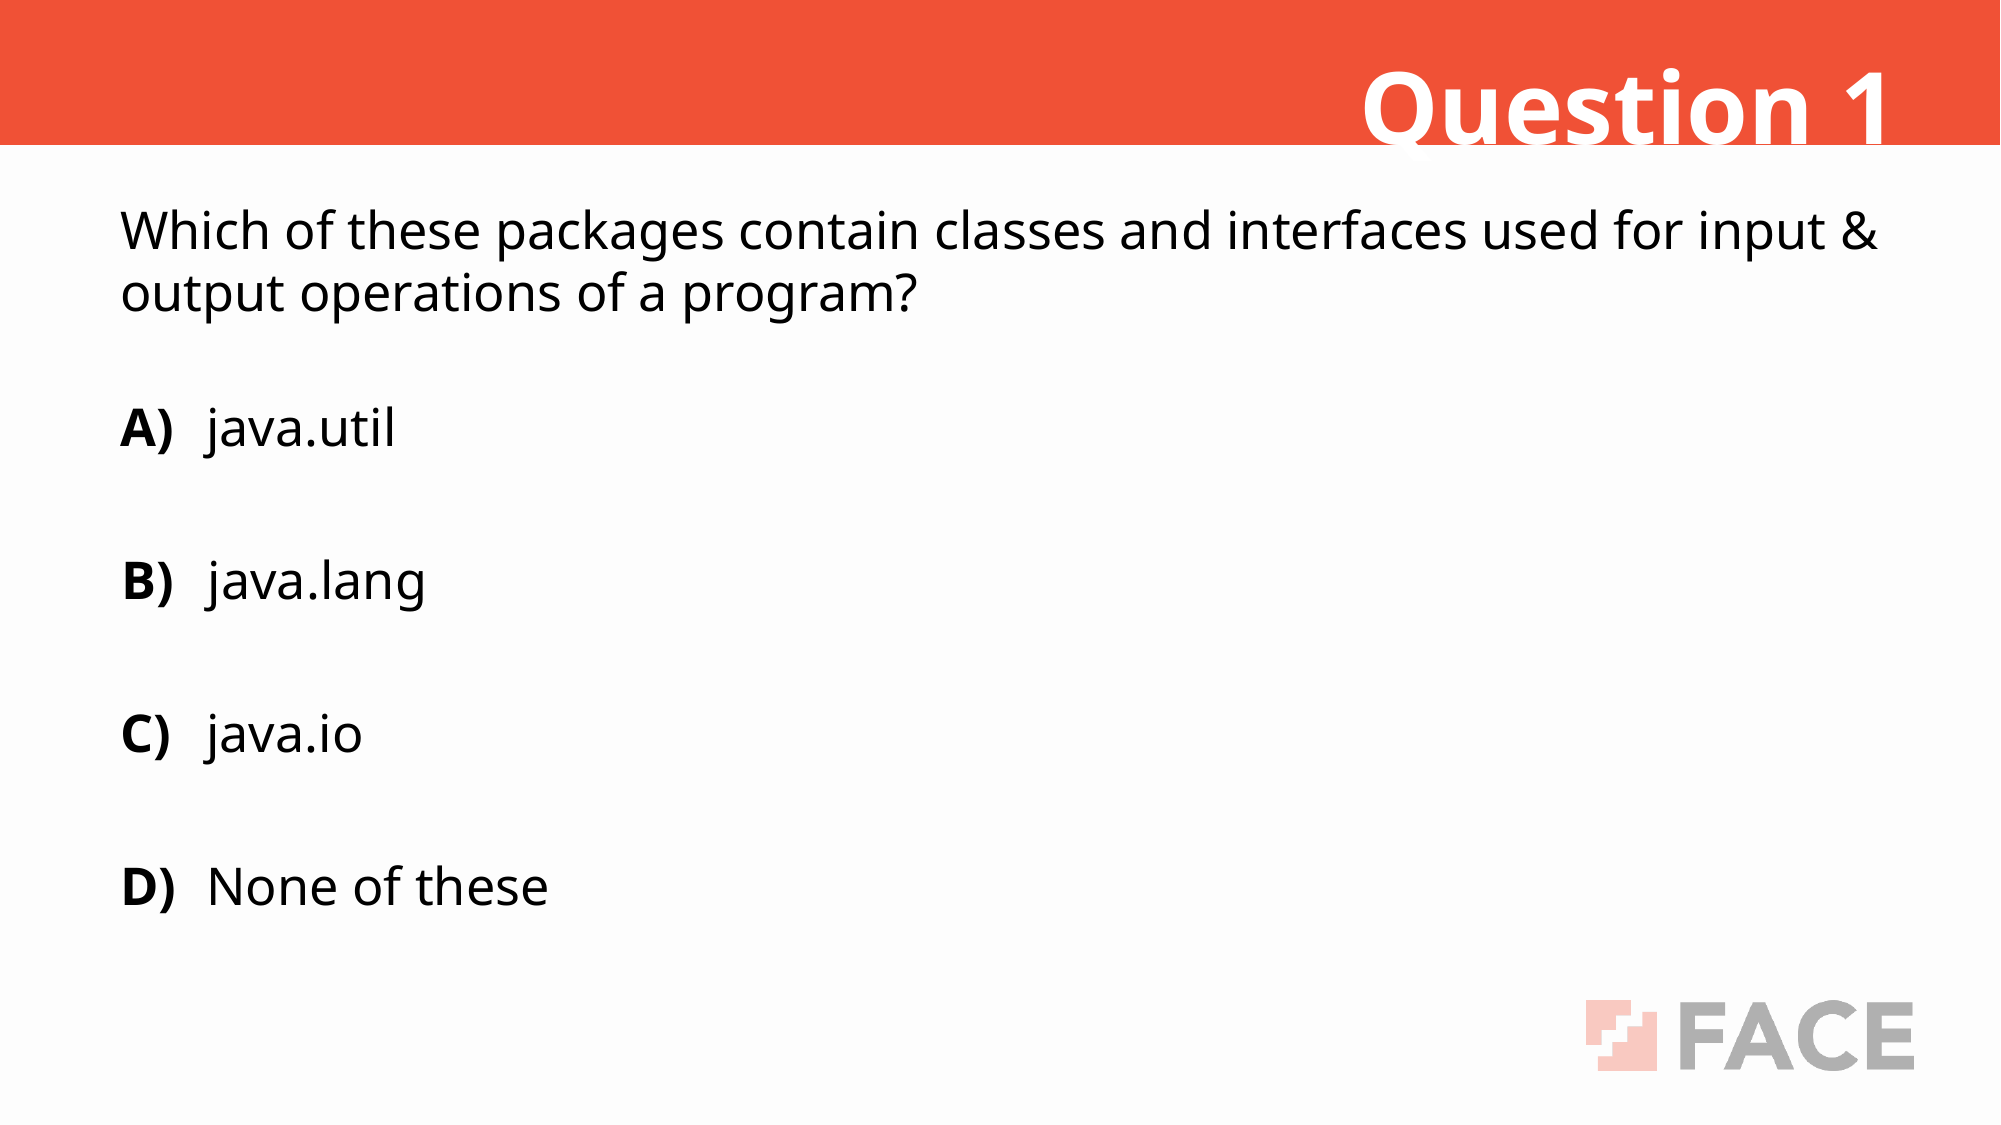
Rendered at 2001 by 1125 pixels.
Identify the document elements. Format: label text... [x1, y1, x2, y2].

text_box C) [105, 693, 193, 771]
text_box [0, 0, 2000, 147]
text_box B) [106, 540, 195, 618]
text_box java.io [193, 693, 1914, 771]
text_box Question 1 [638, 37, 1914, 173]
text_box D) [105, 846, 195, 924]
text_box java.lang [195, 540, 1915, 618]
text_box None of these [195, 846, 1914, 924]
picture [1586, 1000, 1914, 1072]
text_box Which of these packages contain classes and interfaces used for input & output operations of a program? [105, 189, 1913, 330]
text_box A) [105, 387, 193, 465]
text_box java.util [193, 387, 1914, 465]
